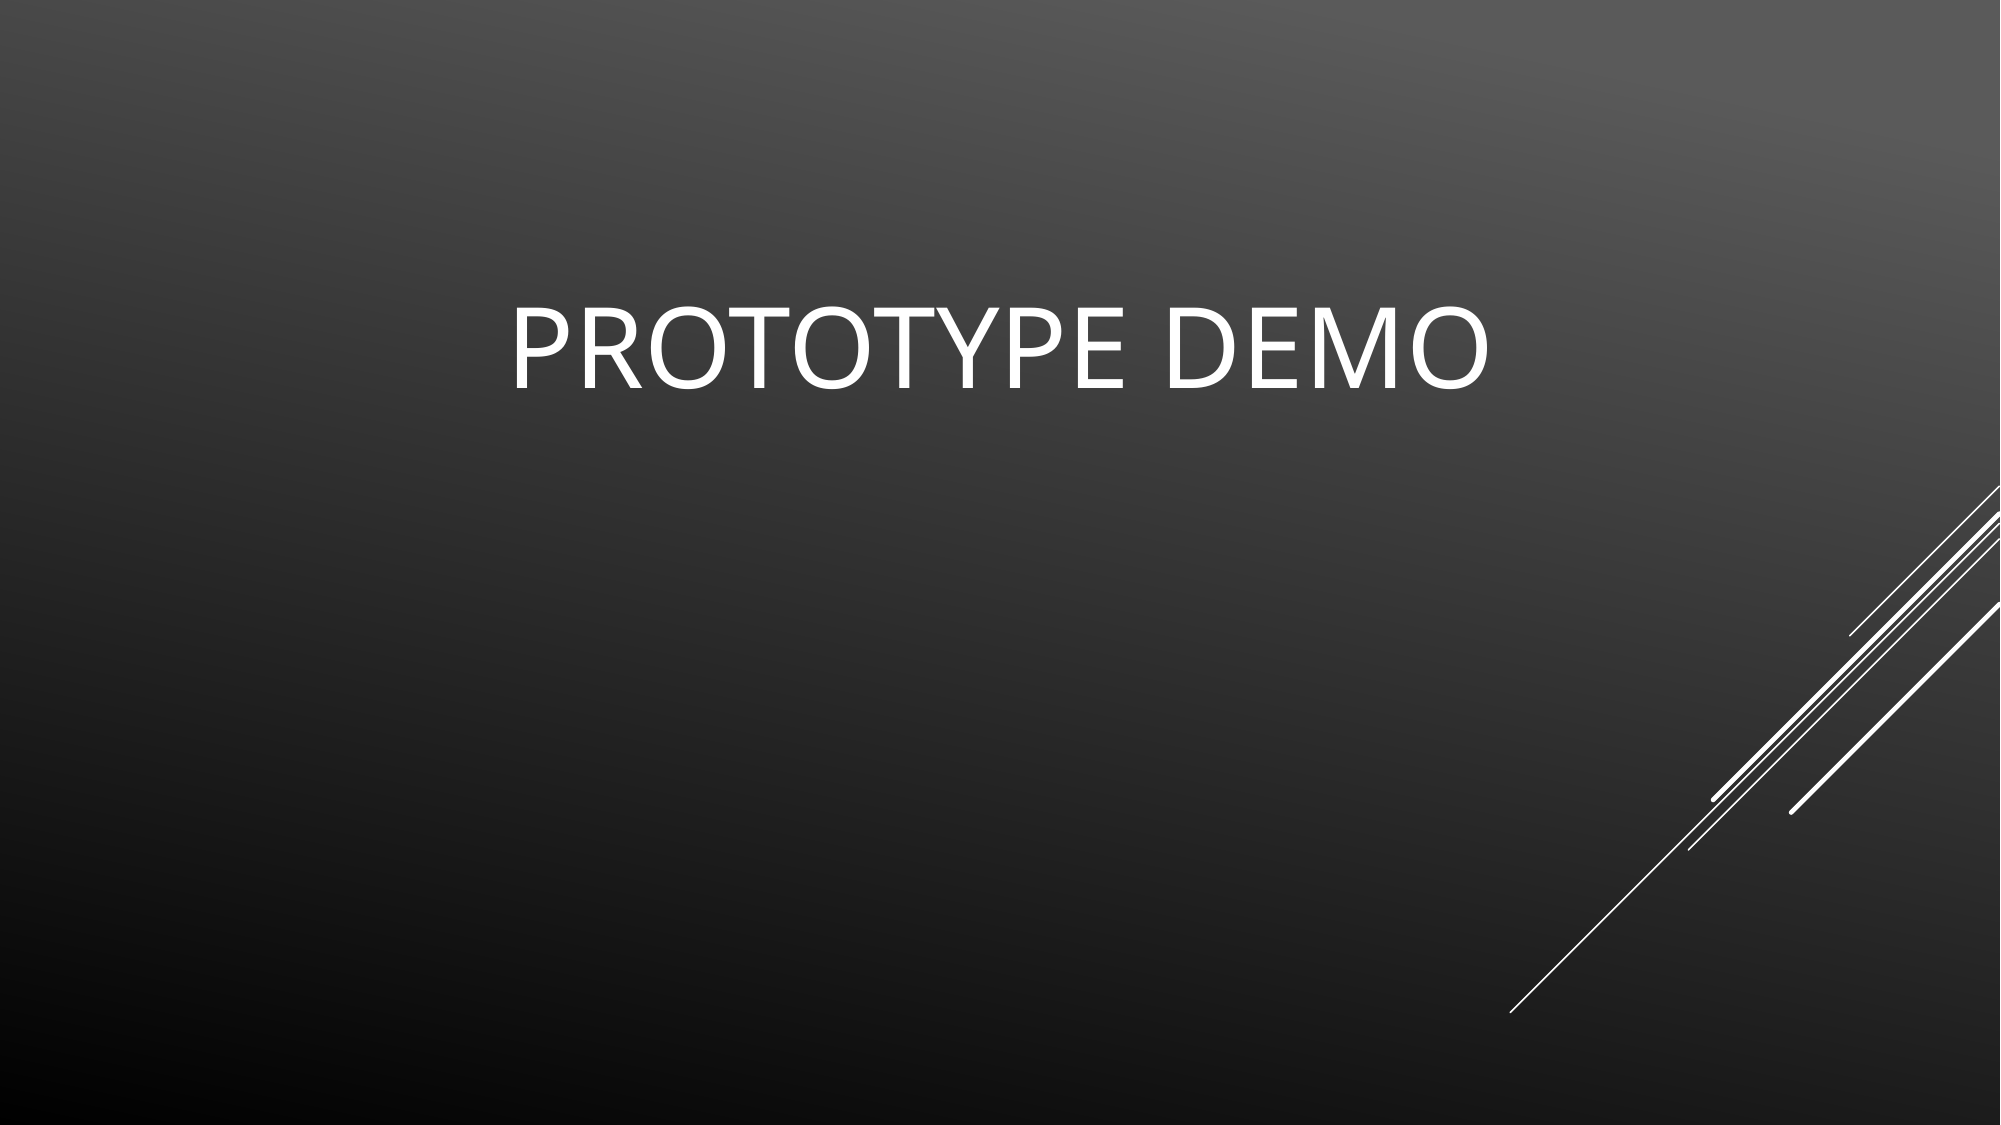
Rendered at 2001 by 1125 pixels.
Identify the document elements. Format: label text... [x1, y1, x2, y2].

text_box Prototype demo [238, 219, 1762, 467]
